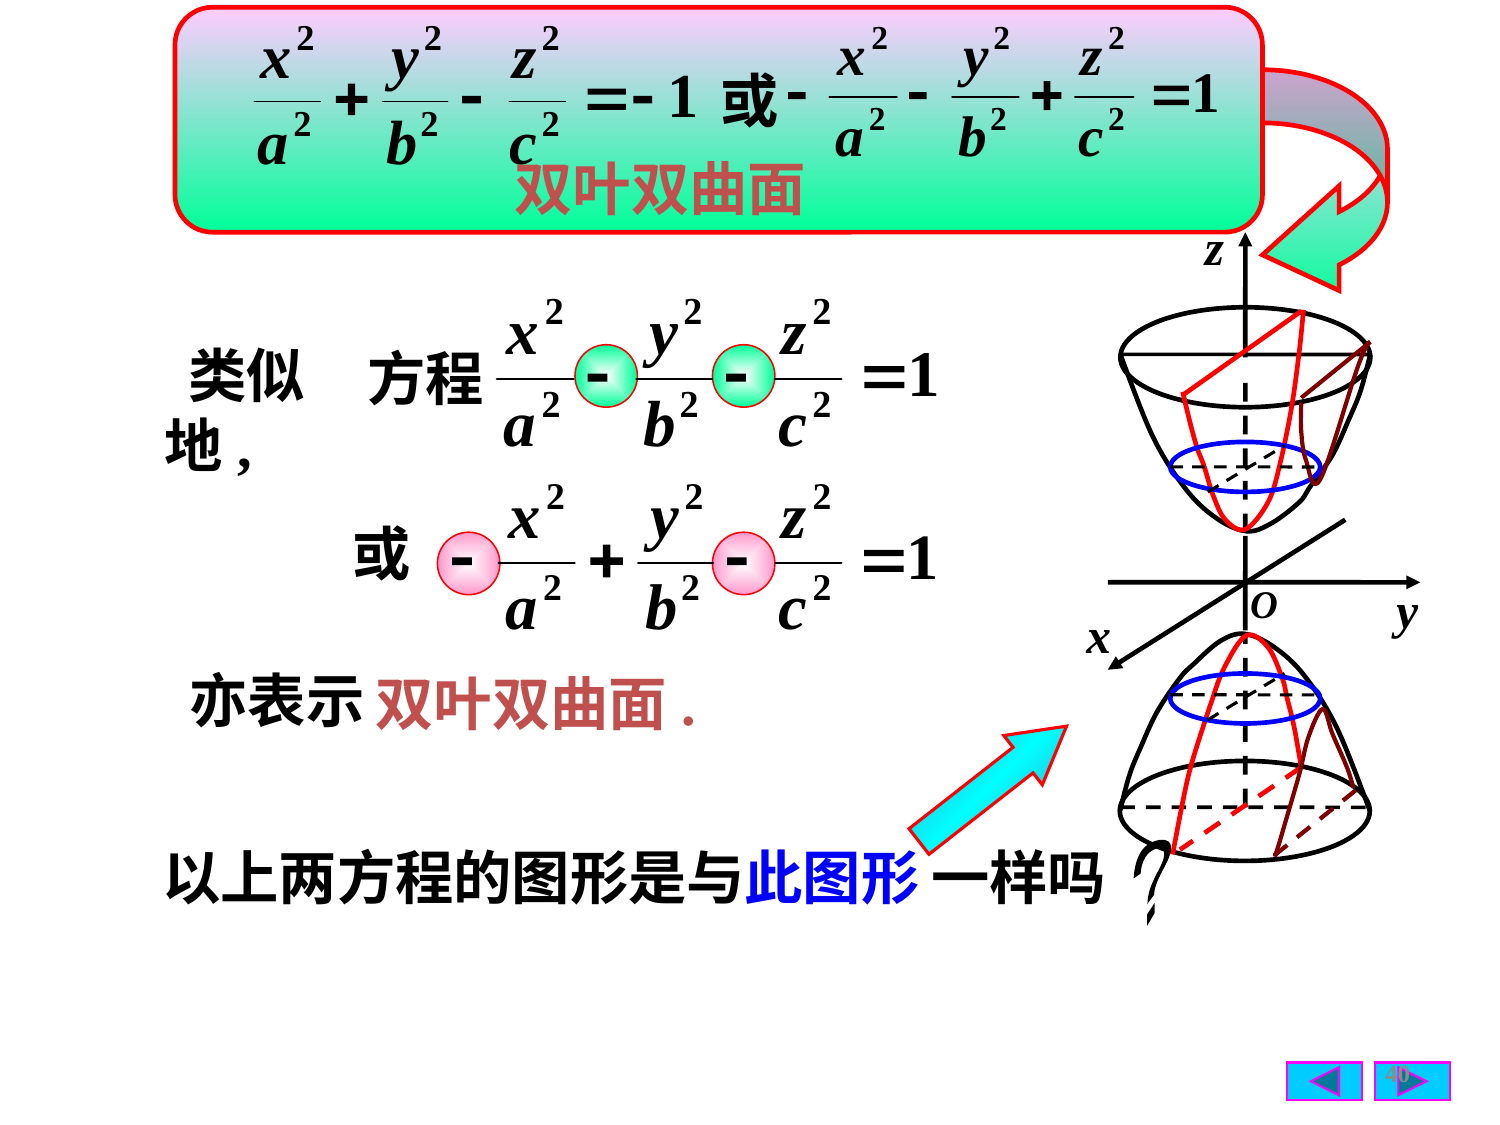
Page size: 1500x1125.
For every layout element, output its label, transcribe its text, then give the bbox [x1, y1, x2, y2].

text_box 亦表示 [174, 657, 425, 742]
slide_number 40 [1074, 1042, 1425, 1103]
text_box 以上两方程的图形是与此图形 [147, 834, 916, 919]
text_box 类似地, [150, 332, 400, 487]
text_box 一样吗 [916, 834, 1122, 919]
text_box [909, 726, 1067, 855]
text_box [1266, 69, 1388, 230]
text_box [1074, 231, 1429, 862]
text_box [394, 466, 951, 645]
text_box 或 [337, 509, 389, 595]
text_box 双叶双曲面. [360, 659, 713, 745]
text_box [174, 6, 1263, 233]
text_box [439, 281, 951, 462]
text_box 方程 [352, 334, 433, 420]
